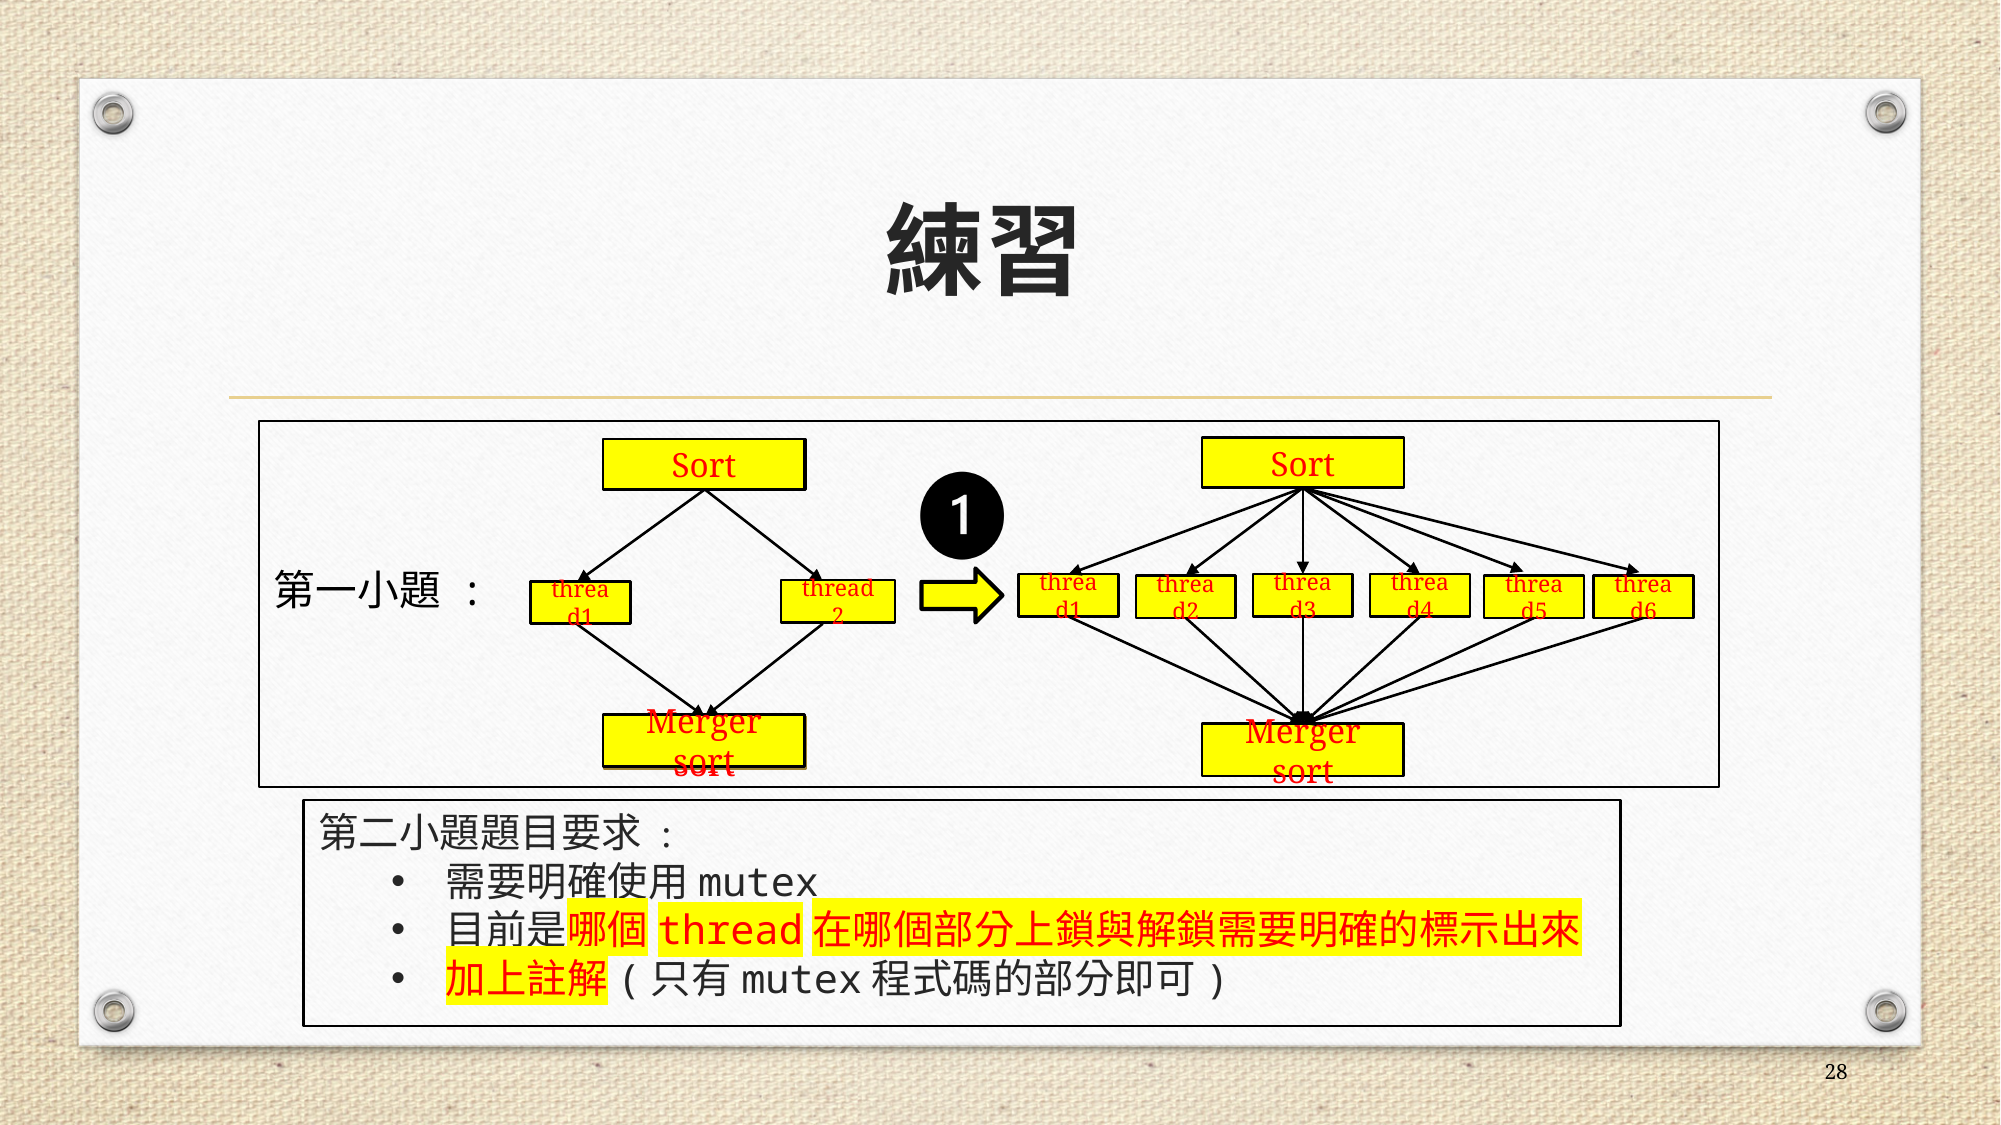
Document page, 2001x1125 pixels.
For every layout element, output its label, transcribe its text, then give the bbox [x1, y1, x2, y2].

slide_number 28 [1412, 1042, 1863, 1103]
text_box [257, 419, 1721, 790]
picture [0, 0, 2001, 1125]
title 練習 [197, 140, 1773, 354]
list 第二小題題目要求 : 需要明確使用mutex 目前是哪個thread在哪個部分上鎖與解鎖需要明確的標示出來 加上註解(只有mutex程式碼的部分即可) [303, 799, 1621, 1026]
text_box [530, 437, 1694, 777]
